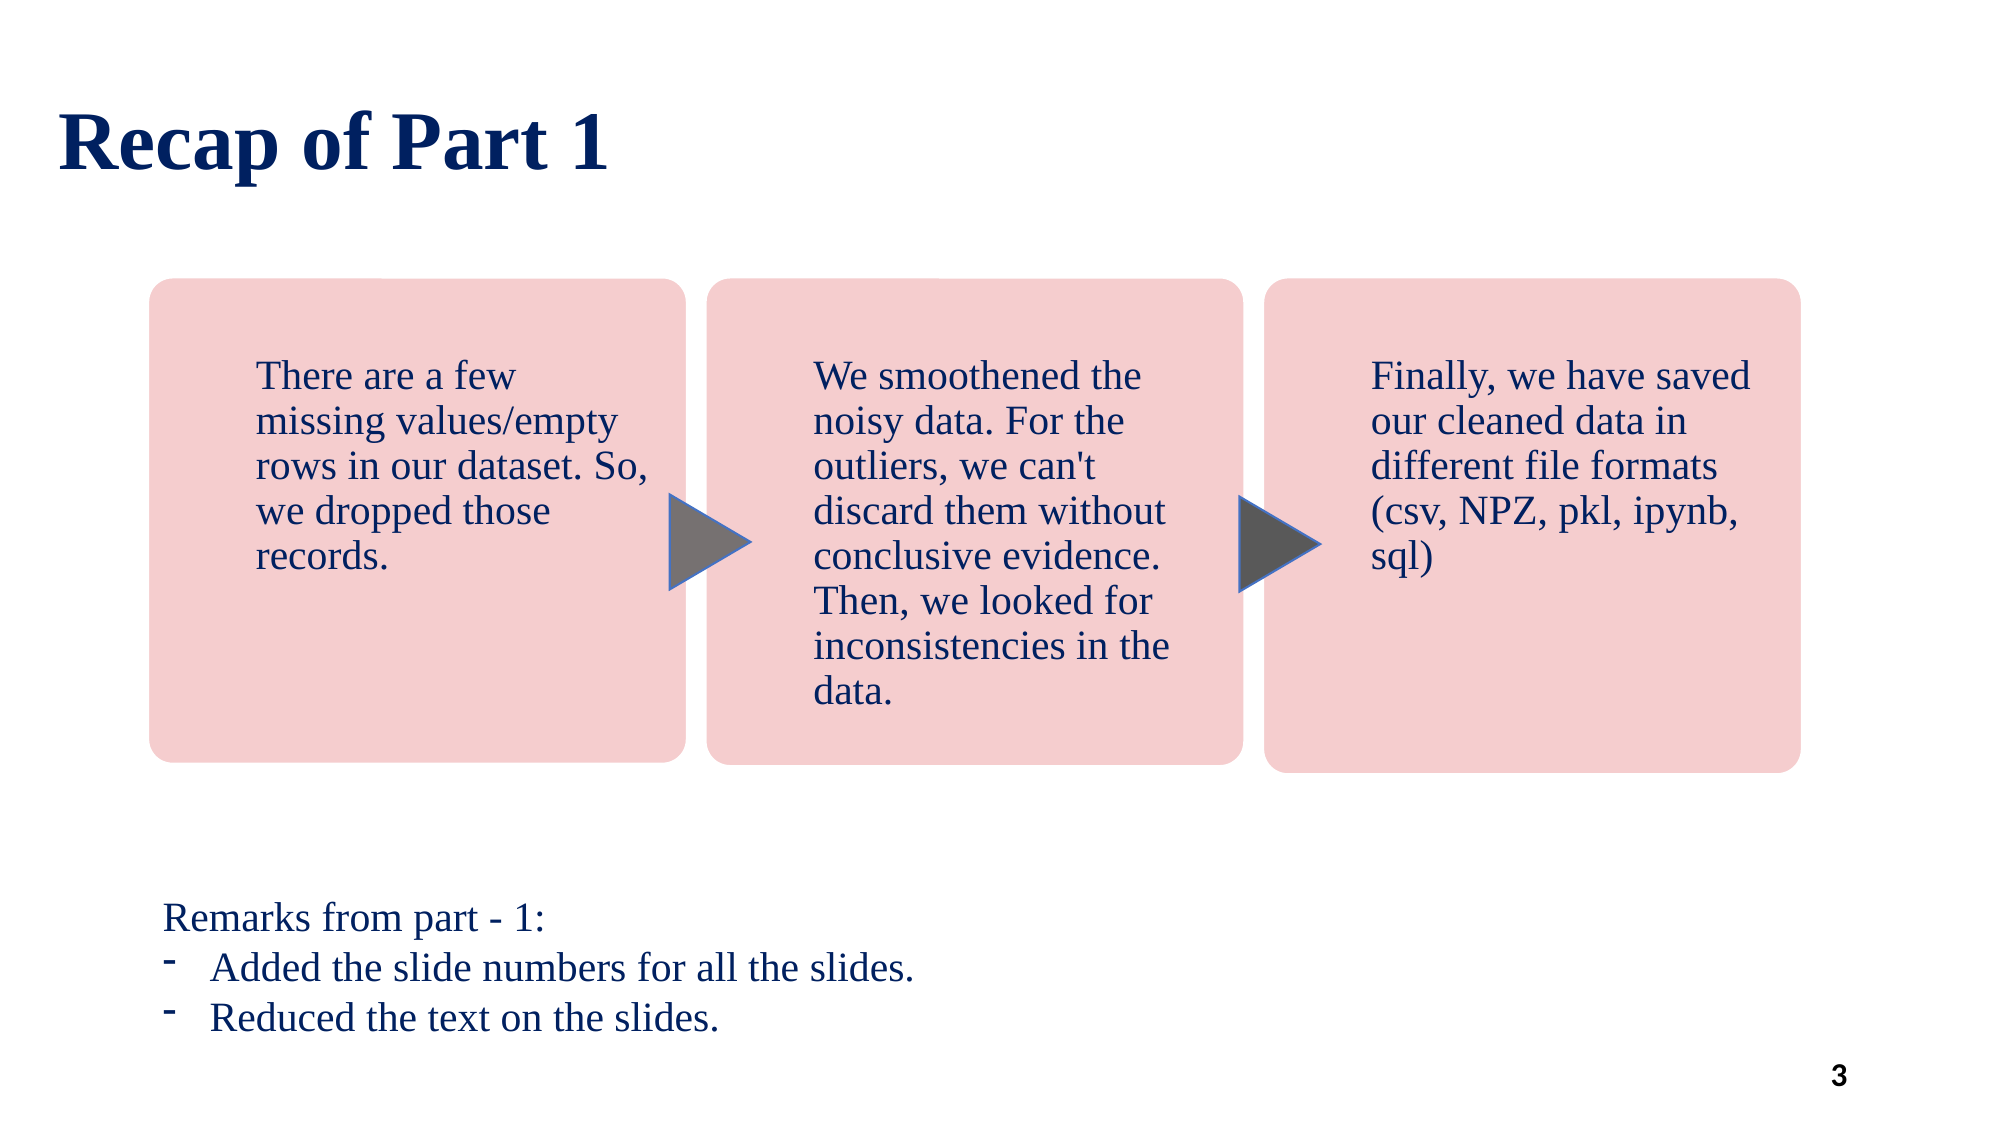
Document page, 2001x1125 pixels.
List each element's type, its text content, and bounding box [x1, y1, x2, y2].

title Recap of Part 1 [43, 33, 1769, 252]
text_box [147, 251, 1802, 950]
slide_number 3 [1412, 1042, 1863, 1103]
text_box Remarks from part - 1: Added the slide numbers for all the slides. Reduced the text on the slides. [147, 950, 1676, 1048]
list [126, 235, 1852, 950]
